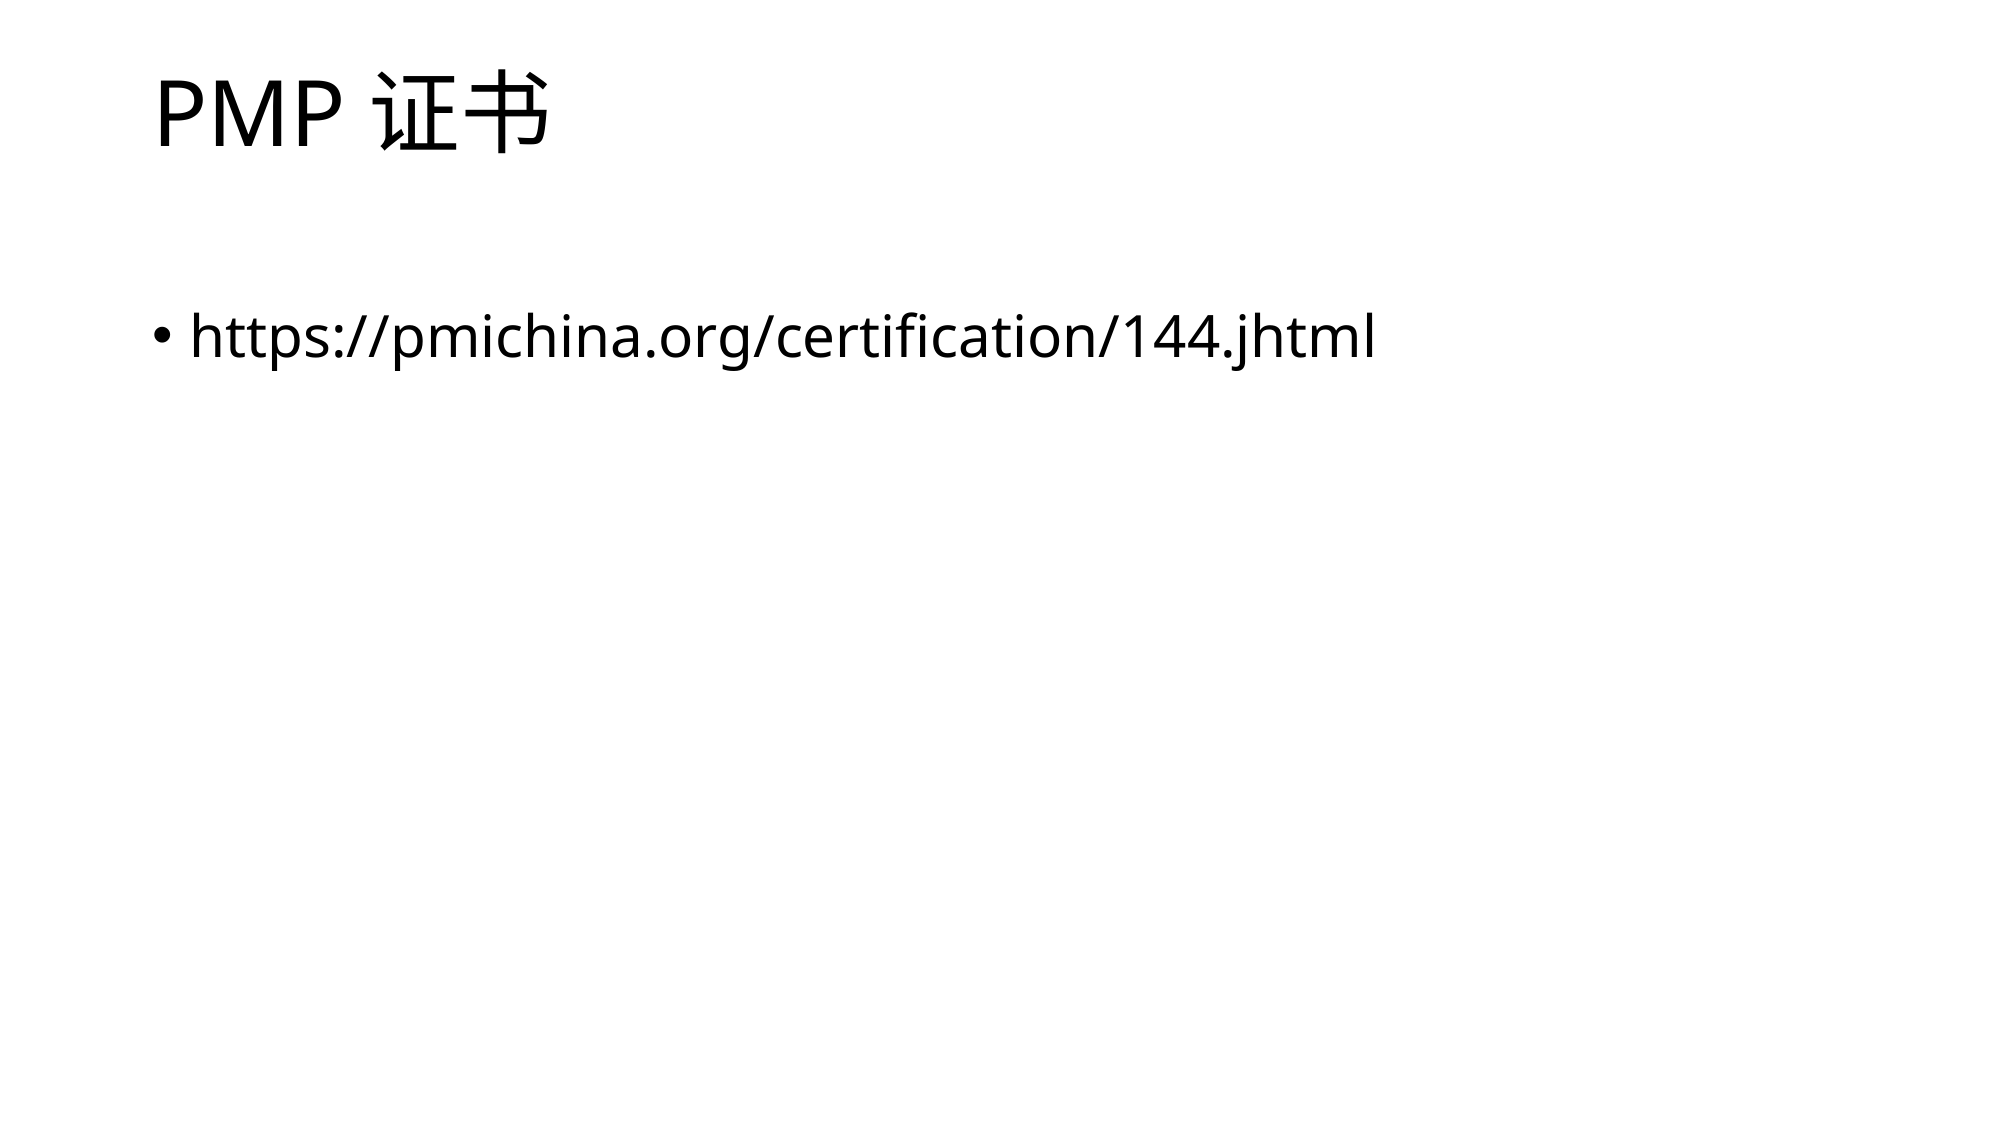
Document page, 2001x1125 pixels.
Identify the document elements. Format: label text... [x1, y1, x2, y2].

title PMP证书 [137, 59, 1863, 278]
list https://pmichina.org/certification/144.jhtml [137, 299, 1863, 1014]
